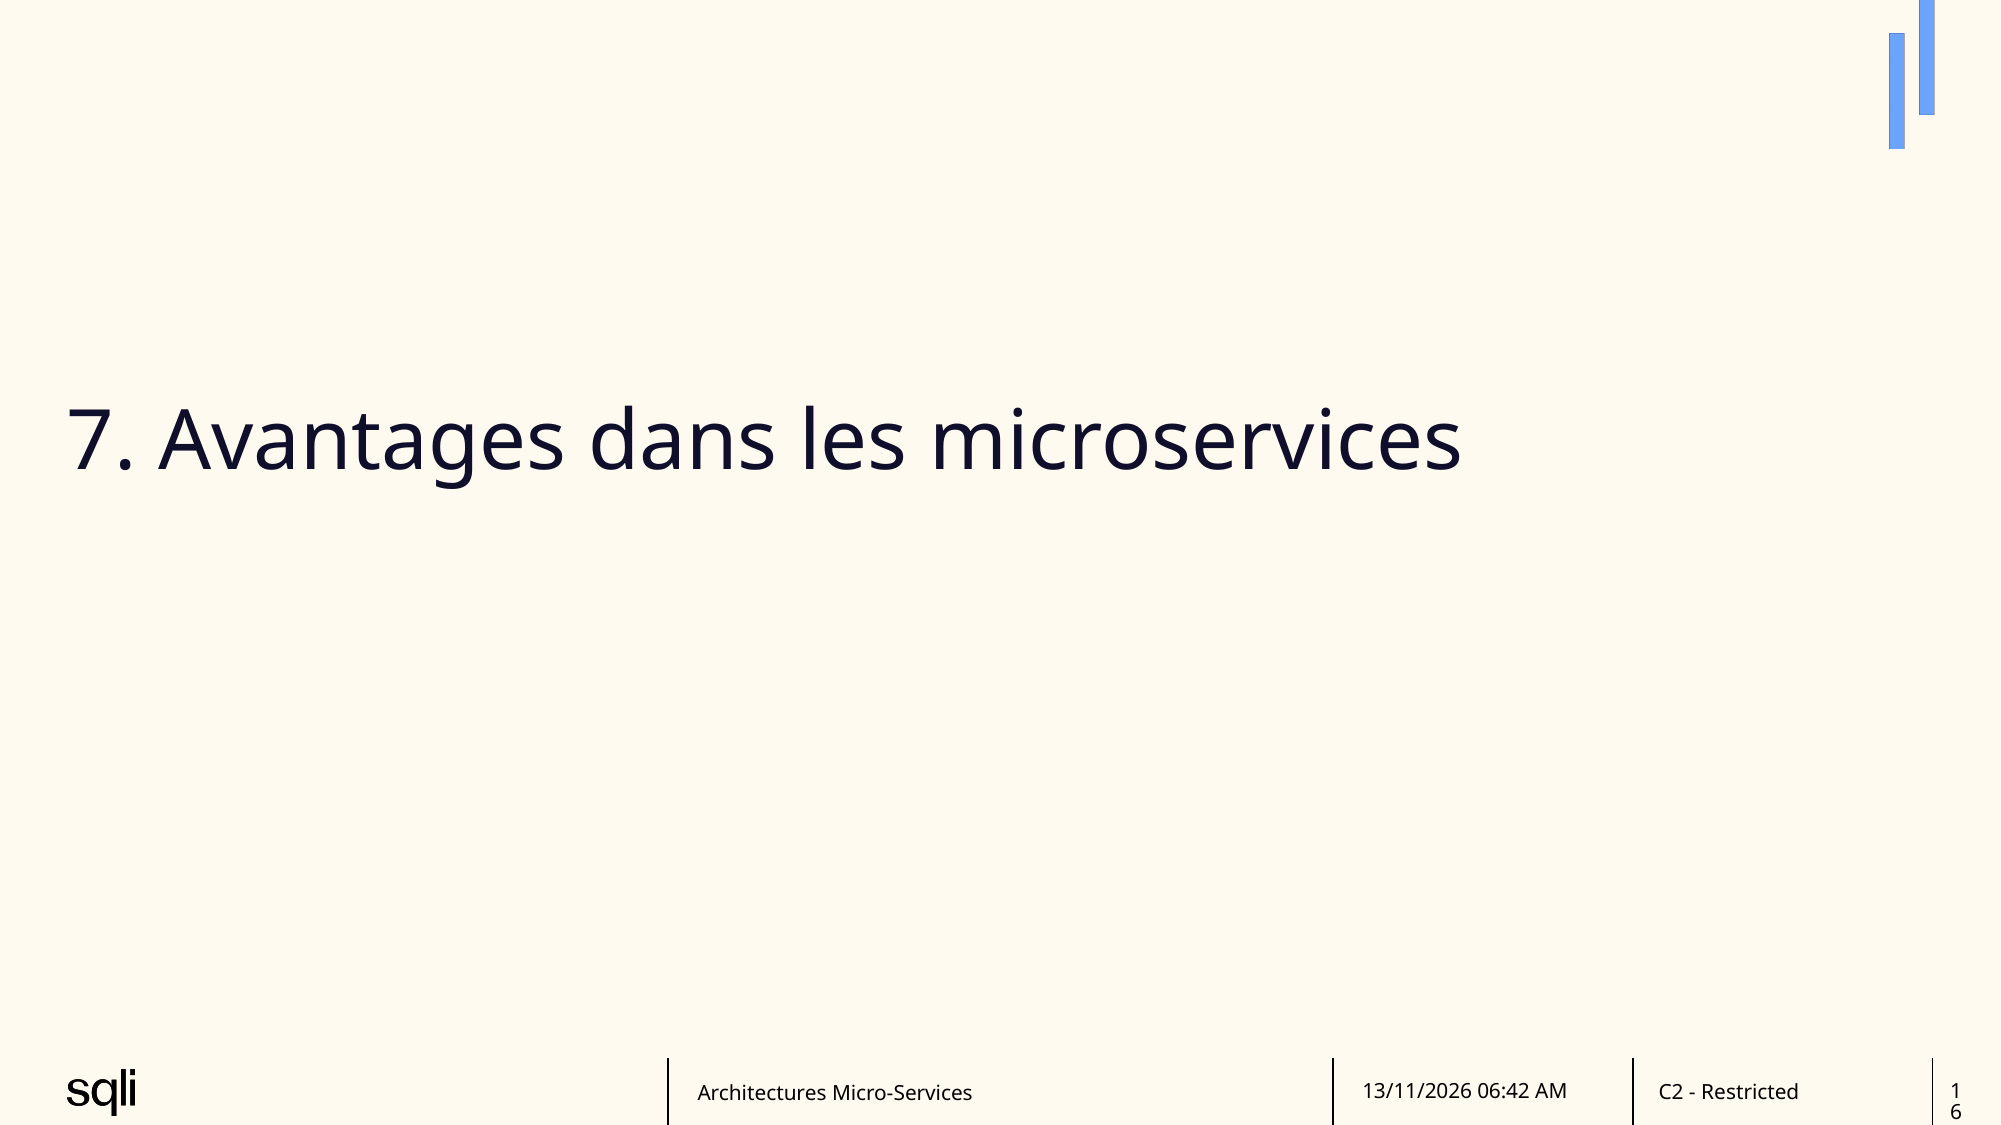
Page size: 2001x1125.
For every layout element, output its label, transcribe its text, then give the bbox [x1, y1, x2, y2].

slide_number 16 [1932, 1058, 2000, 1125]
picture [67, 1069, 135, 1116]
picture [1836, 0, 1986, 149]
title 7. Avantages dans les microservices [66, 397, 1544, 811]
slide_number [1333, 1058, 1632, 1125]
footer Architectures Micro-Services [667, 1058, 1333, 1125]
